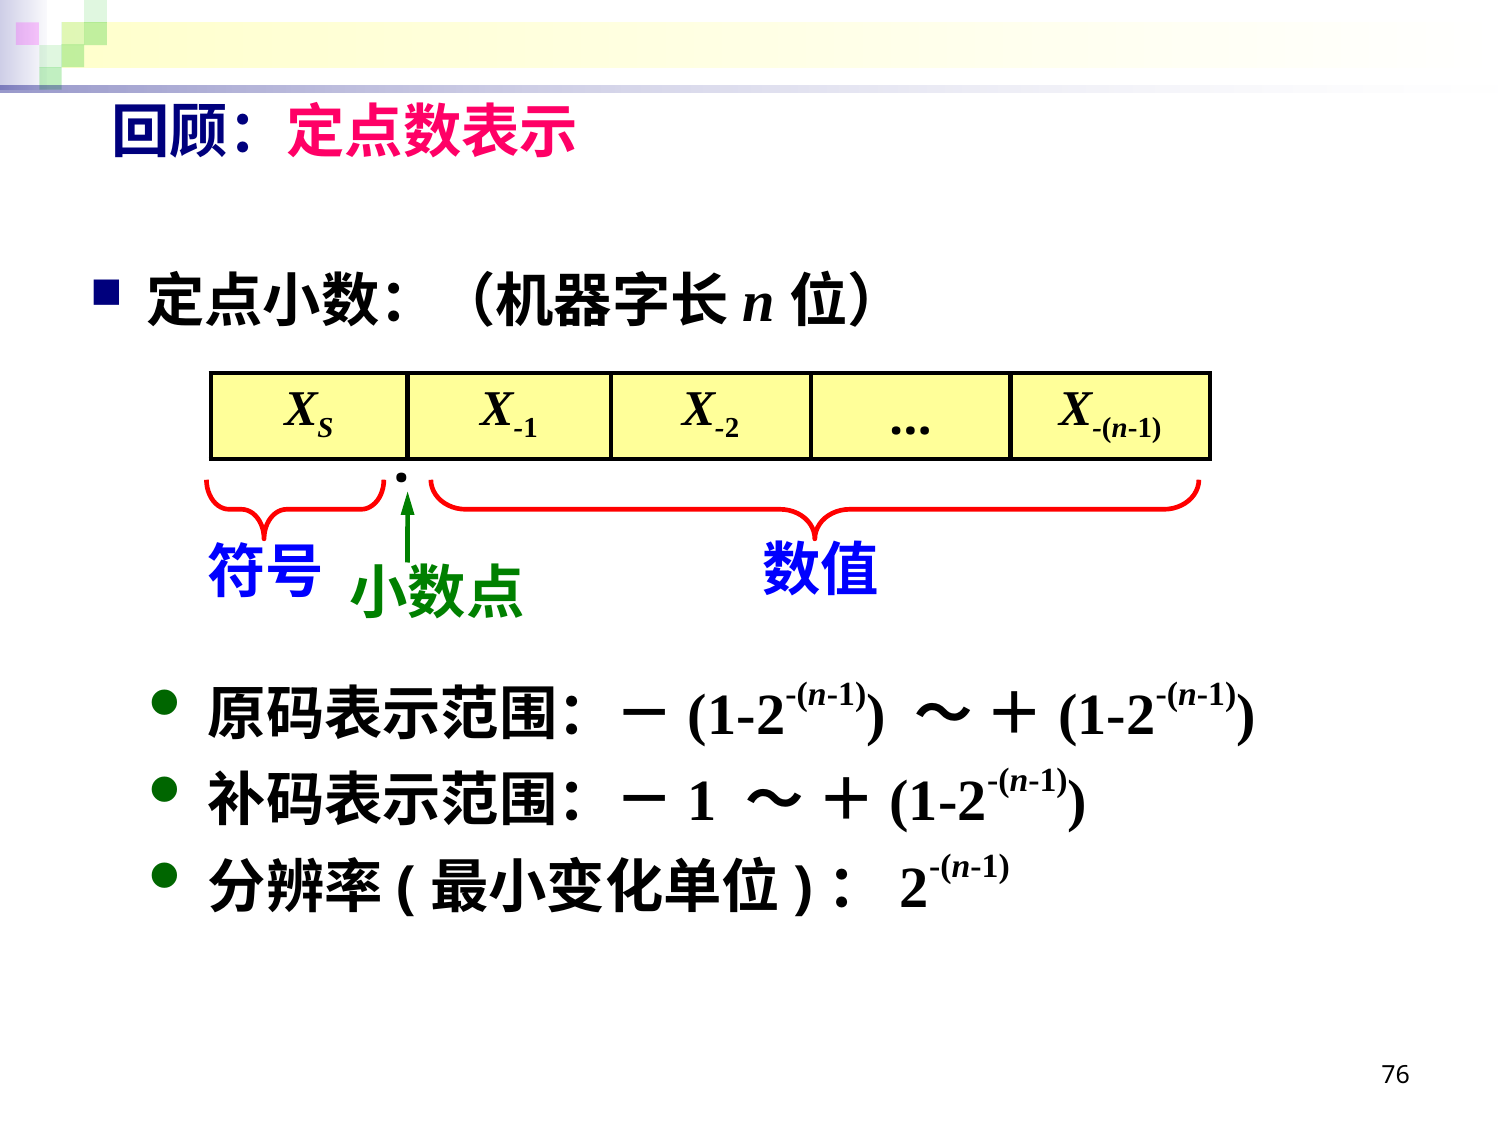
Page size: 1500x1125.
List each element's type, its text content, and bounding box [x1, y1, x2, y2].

table_header X-2 [613, 375, 809, 457]
slide_number 76 [1074, 1024, 1426, 1101]
table_header XS [213, 375, 405, 457]
text_box [430, 479, 1199, 539]
text_box 数值 [726, 524, 916, 610]
table_header … [813, 375, 1008, 457]
title 回顾：定点数表示 [96, 86, 1448, 173]
table_header X-(n-1) [1013, 375, 1208, 457]
list 定点小数：（机器字长n位） 原码表示范围：－(1-2-(n-1)) ～ ＋(1-2-(n-1)) 补码表示范围：－1 ～ ＋(1-2-(n-1)) 分辨率(最小变化单位)：2-(n-1) [74, 255, 1448, 1024]
text_box 小数点 [312, 548, 562, 633]
text_box · [360, 432, 444, 518]
table_header X-1 [410, 375, 609, 457]
text_box [401, 491, 414, 548]
text_box [206, 479, 384, 539]
text_box 符号 [171, 527, 361, 612]
